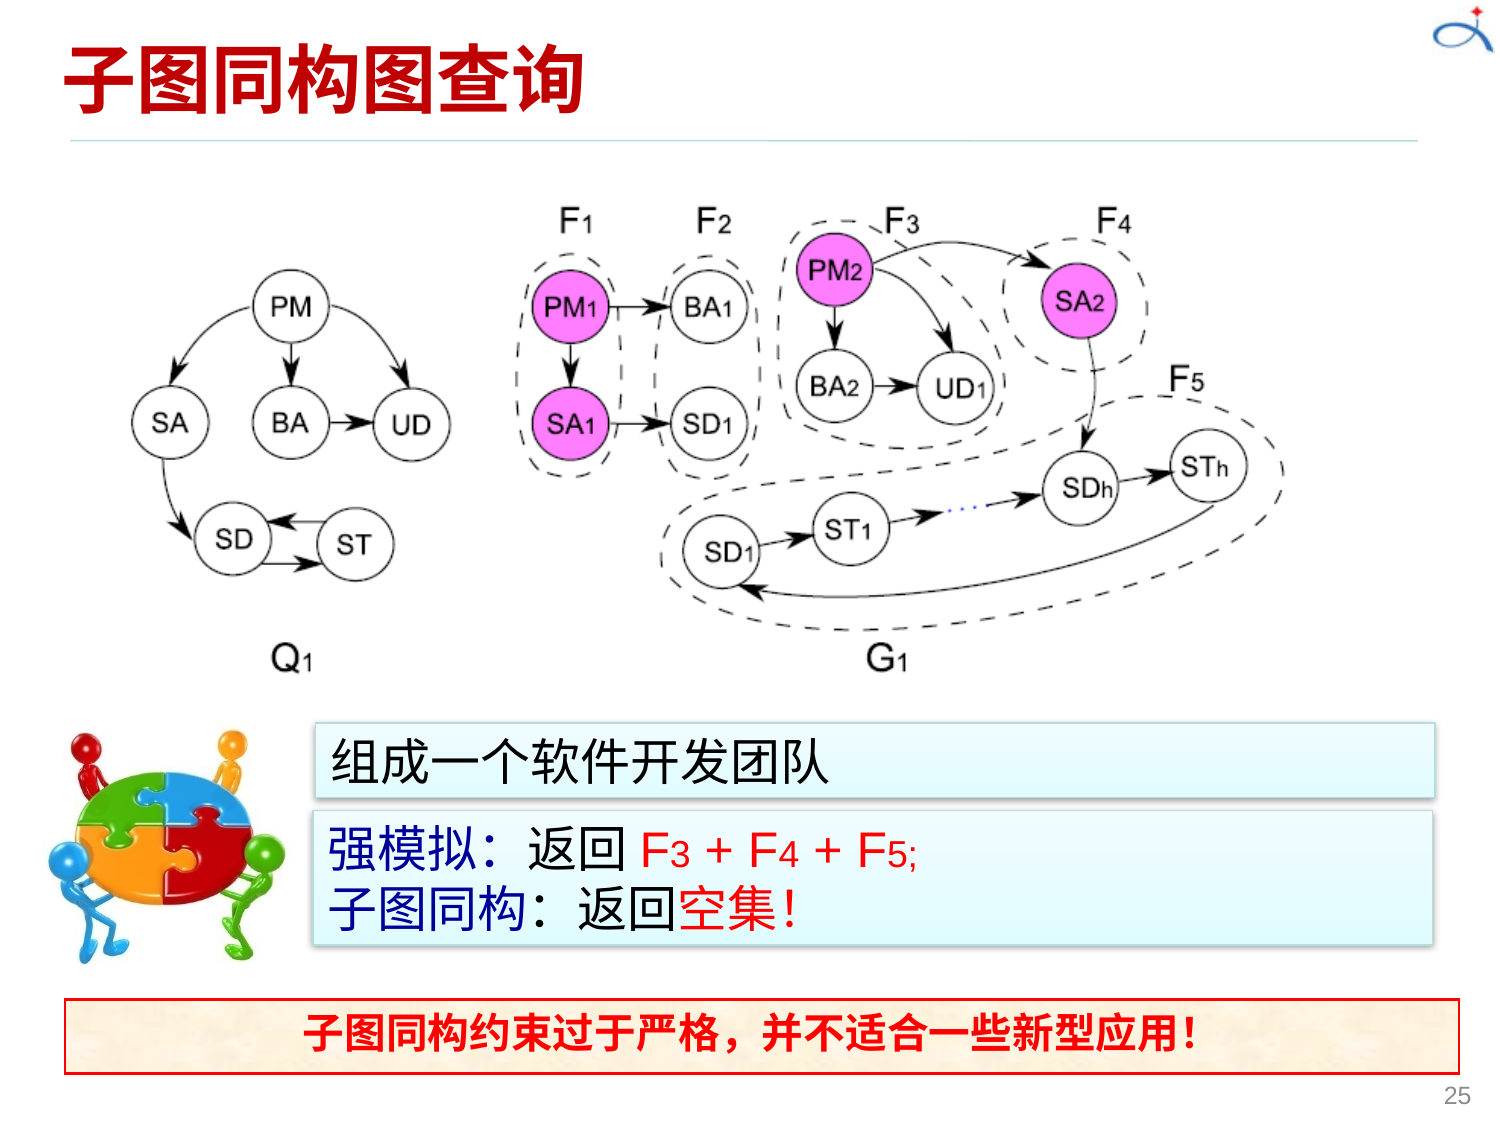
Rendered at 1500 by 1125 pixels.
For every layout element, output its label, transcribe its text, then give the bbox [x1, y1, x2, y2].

text_box 组成一个软件开发团队 [315, 722, 1436, 798]
text_box 强模拟：返回F3 + F4 + F5; 子图同构：返回空集！ [312, 810, 1433, 946]
text_box 子图同构约束过于严格，并不适合一些新型应用！ [64, 999, 1459, 1074]
picture [94, 145, 1318, 705]
slide_number 25 [1136, 1065, 1487, 1125]
title 子图同构图查询 [46, 11, 1419, 143]
picture [41, 721, 292, 973]
picture [1432, 5, 1495, 55]
